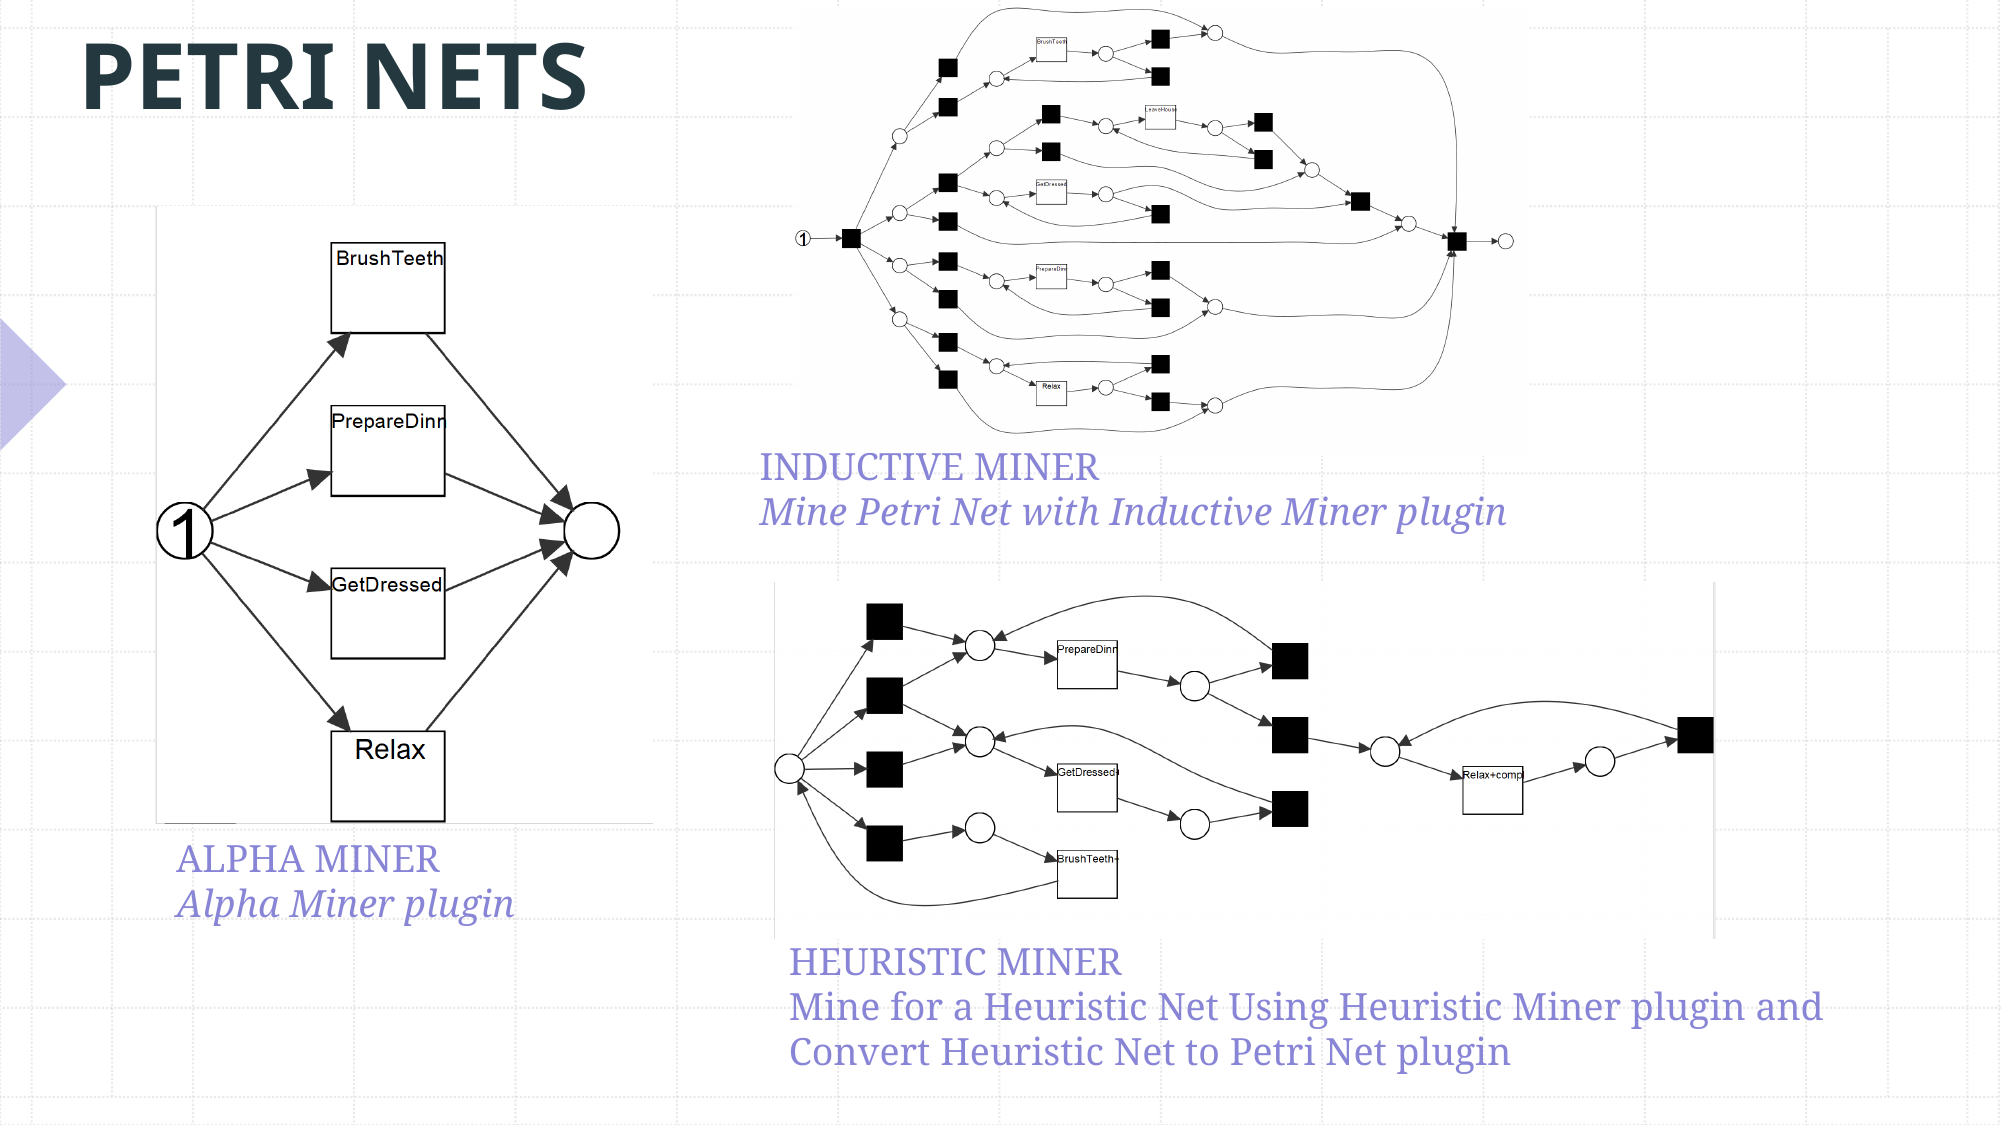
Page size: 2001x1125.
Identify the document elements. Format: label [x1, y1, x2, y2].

picture [774, 582, 1716, 939]
picture [155, 206, 653, 824]
picture [794, 7, 1528, 456]
text_box [0, 0, 2000, 1125]
